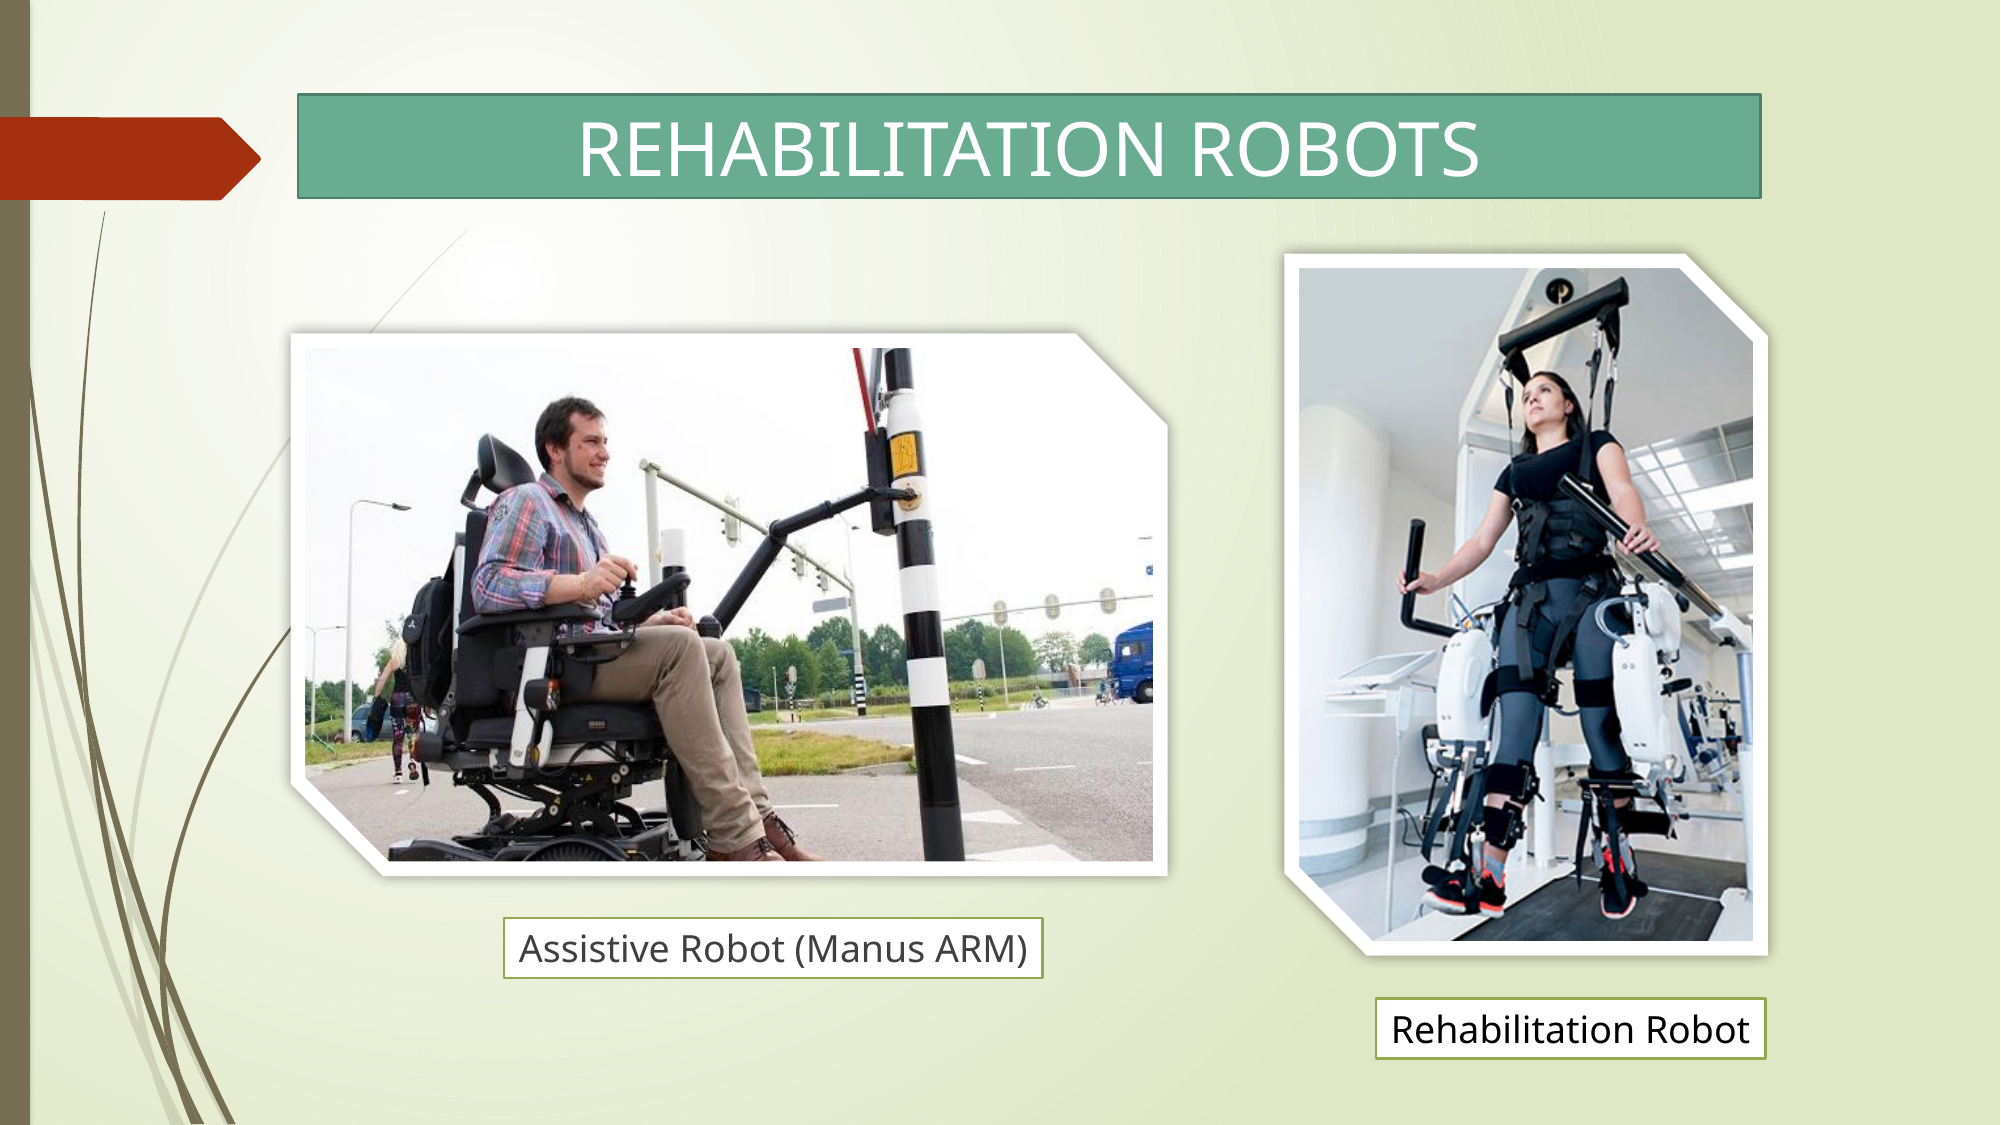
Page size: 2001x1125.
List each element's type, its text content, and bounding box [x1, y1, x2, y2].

text_box Assistive Robot (Manus ARM) [503, 917, 1044, 979]
text_box Rehabilitation Robot [1375, 997, 1767, 1060]
text_box REHABILITATION ROBOTS [297, 93, 1762, 199]
picture [1291, 260, 1761, 949]
picture [297, 340, 1161, 869]
